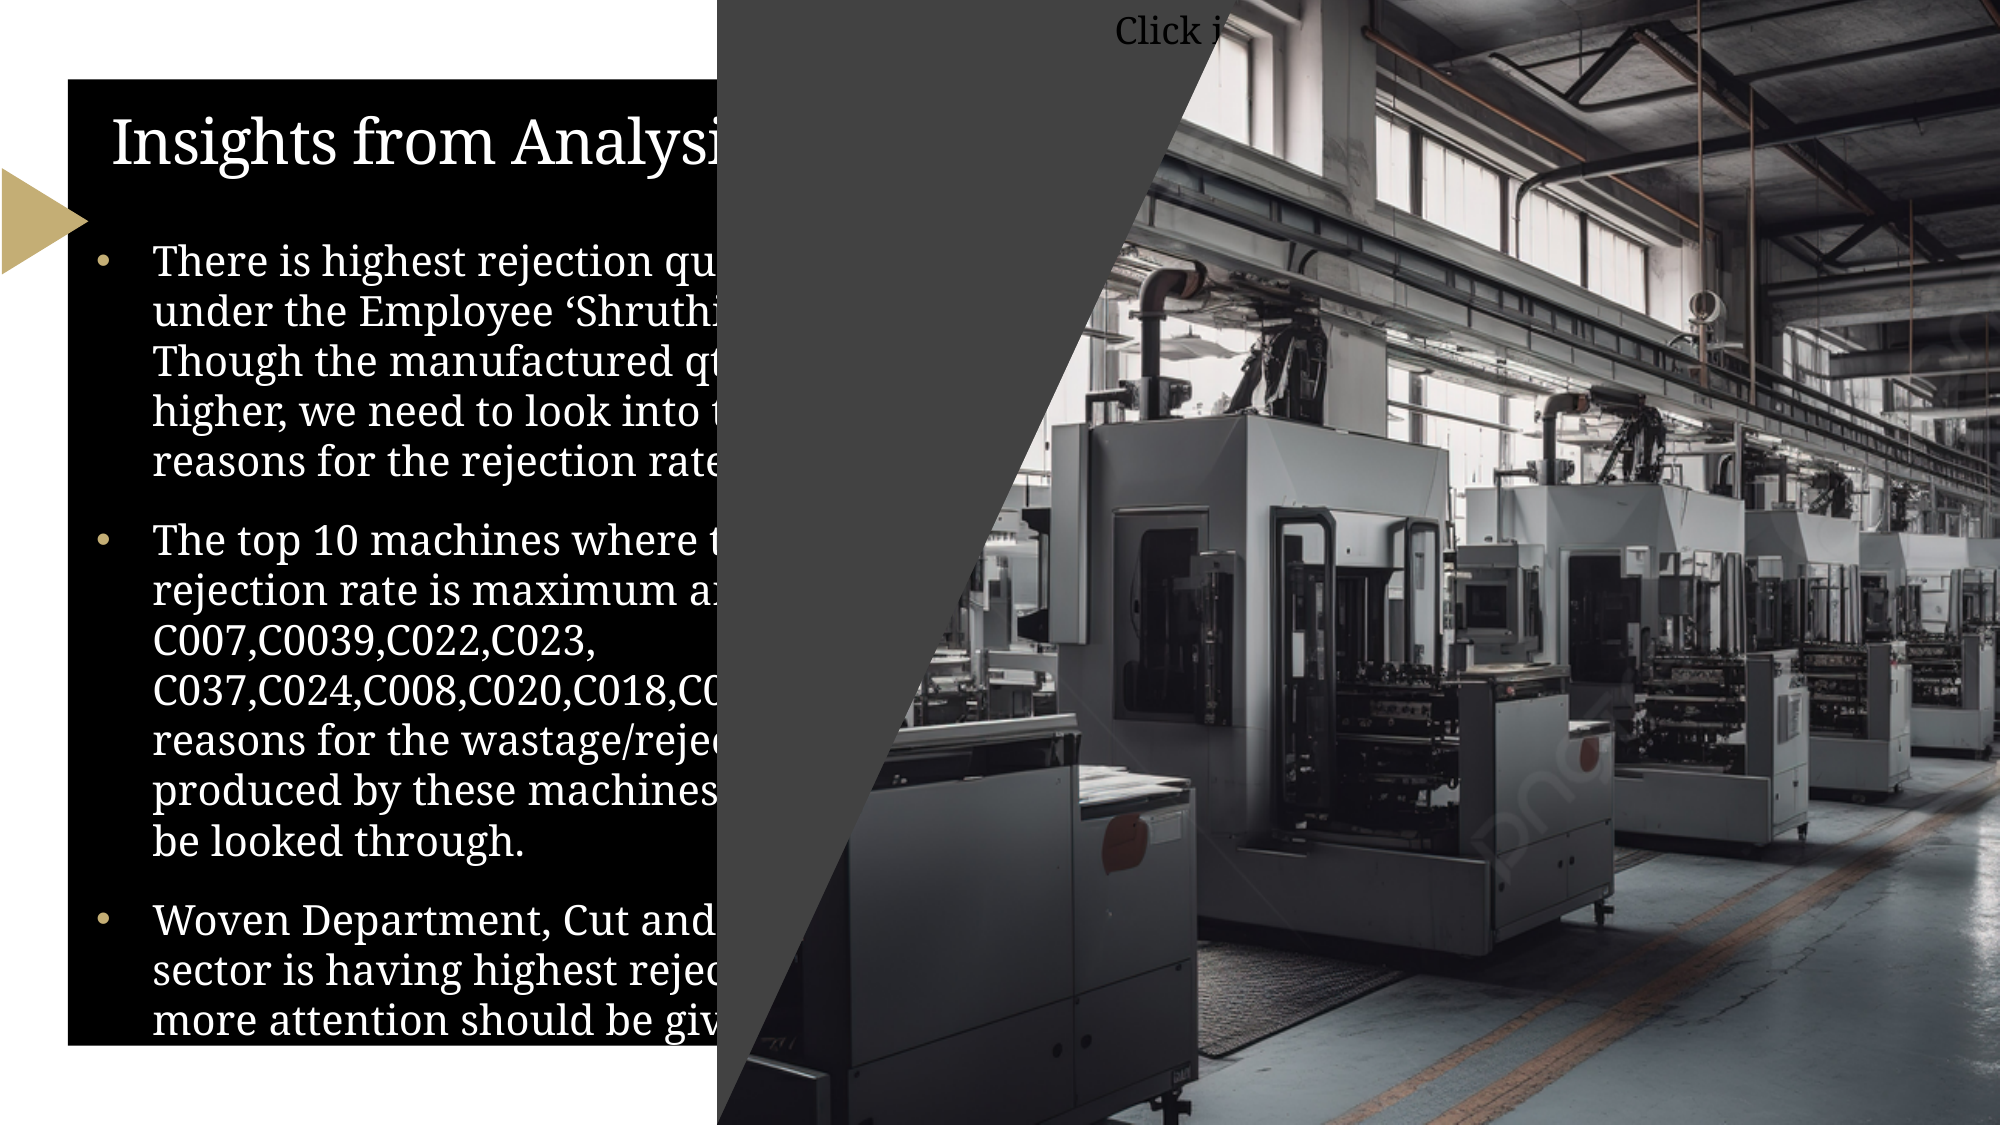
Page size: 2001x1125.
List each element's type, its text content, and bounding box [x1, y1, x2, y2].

title Insights from Analysis: [96, 103, 713, 187]
picture [716, 0, 2000, 1125]
list There is highest rejection quantity under the Employee ‘Shruthi Singh’. Though the manufactured qty is also higher, we need to look into the reasons for the rejection rate. The top 10 machines where the rejection rate is maximum are C007,C0039,C022,C023, C037,C024,C008,C020,C018,C028. The reasons for the wastage/rejections produced by these machines should be looked through. Woven Department, Cut and fold sector is having highest rejection so more attention should be given here to reduce rejected quantity. [96, 227, 713, 979]
